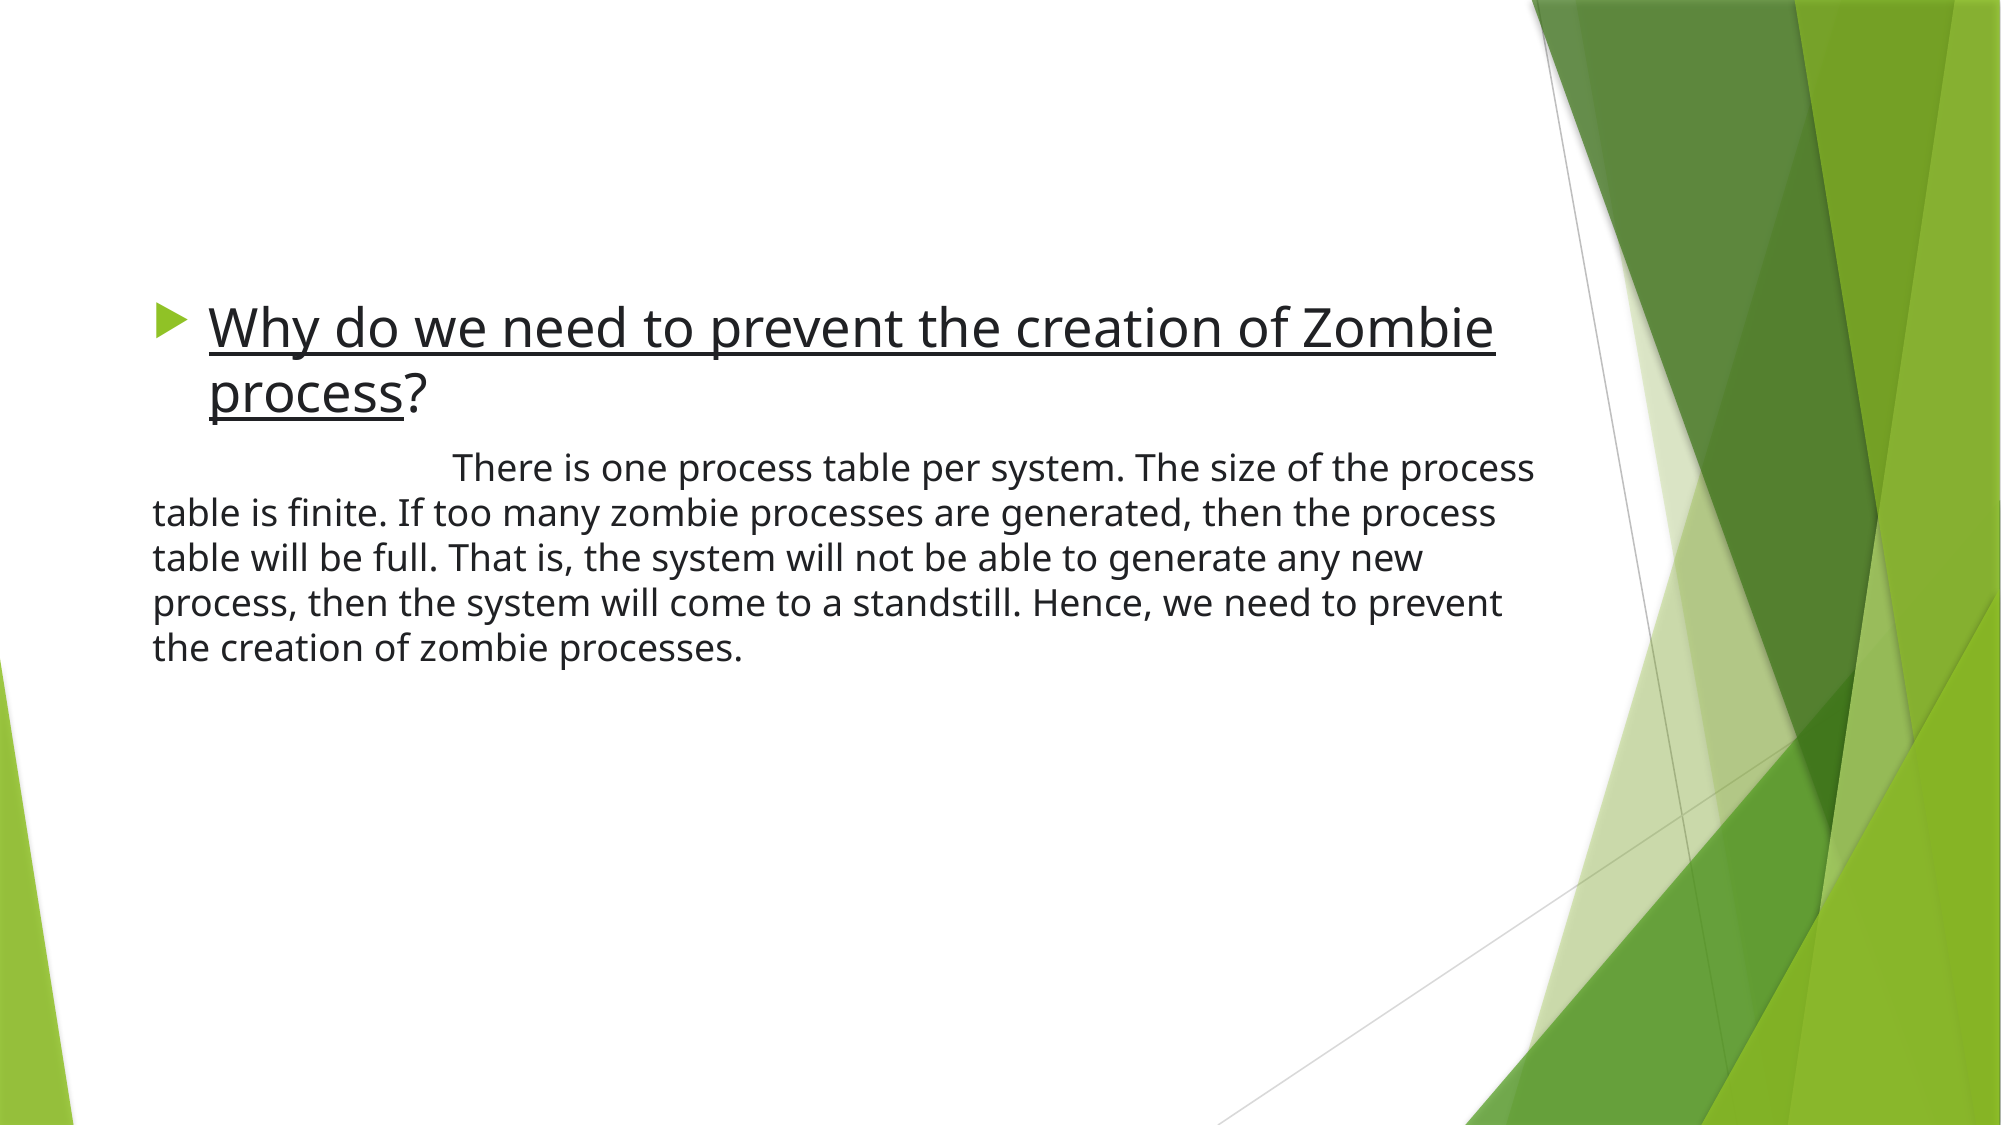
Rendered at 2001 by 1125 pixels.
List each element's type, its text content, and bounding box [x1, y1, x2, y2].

list Why do we need to prevent the creation of Zombie process? There is one process table per system. The size of the process table is finite. If too many zombie processes are generated, then the process table will be full. That is, the system will not be able to generate any new process, then the system will come to a standstill. Hence, we need to prevent the creation of zombie processes. [137, 88, 1571, 1014]
